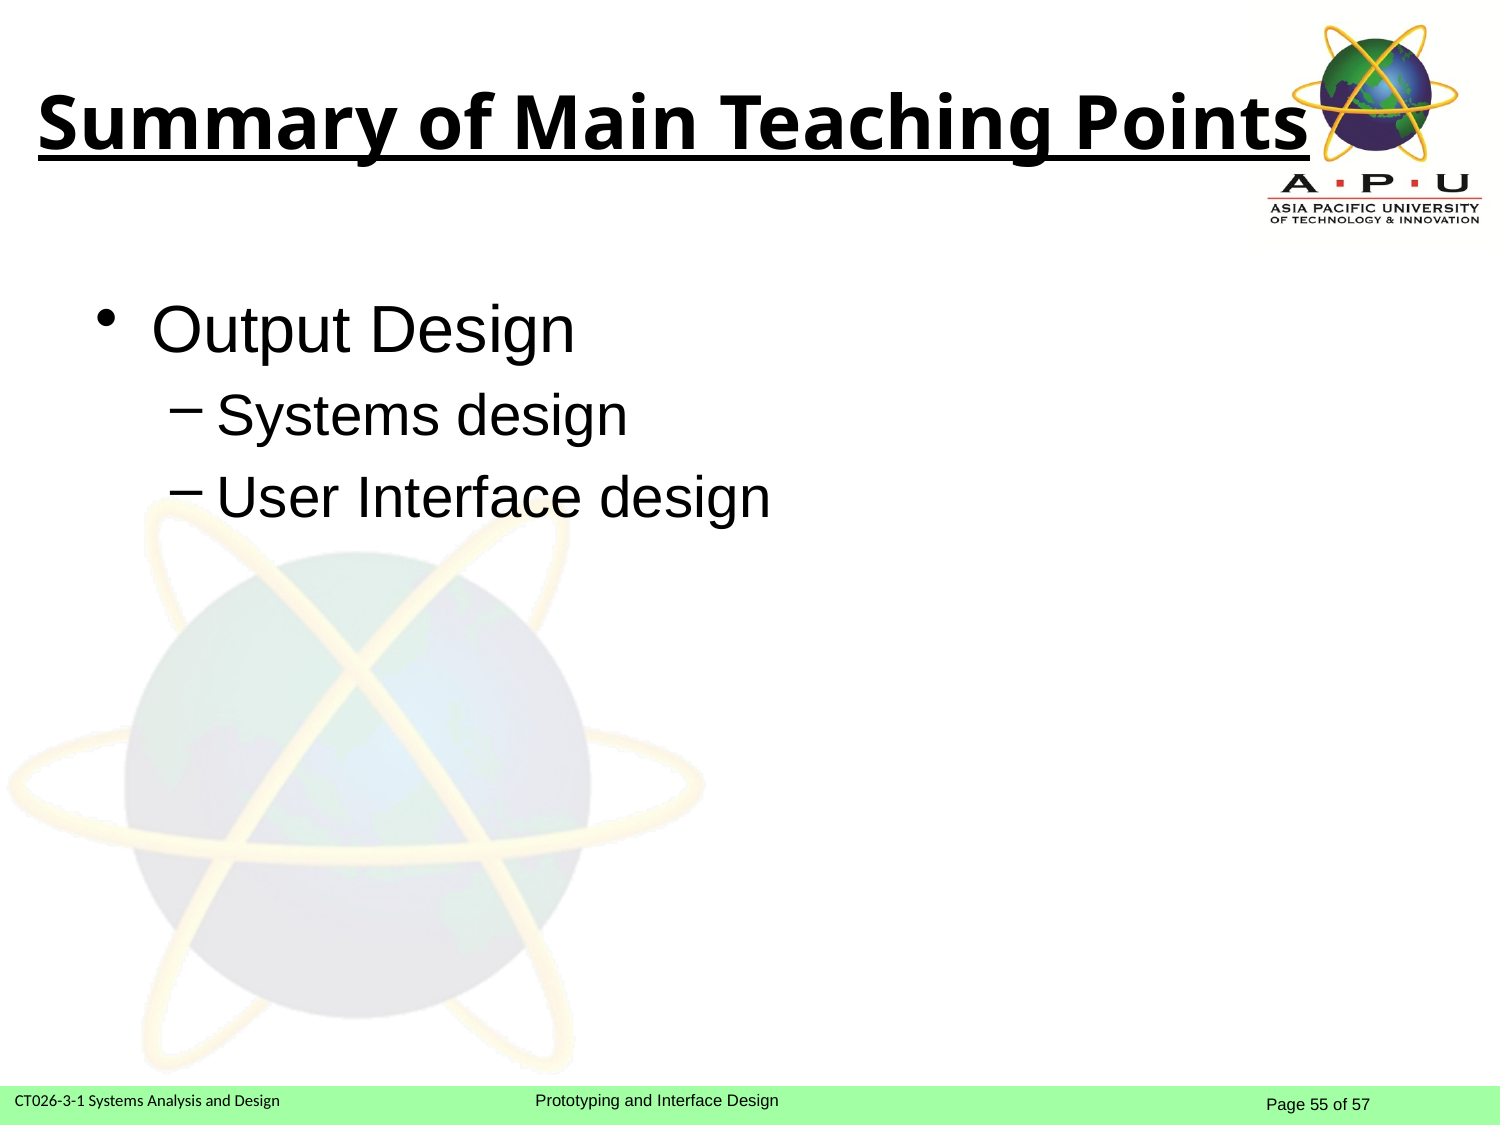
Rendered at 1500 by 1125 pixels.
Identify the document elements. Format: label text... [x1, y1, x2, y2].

picture [1251, 0, 1500, 249]
list Output Design Systems design User Interface design [79, 278, 1430, 1021]
text_box Summary of Main Teaching Points [23, 67, 1326, 173]
